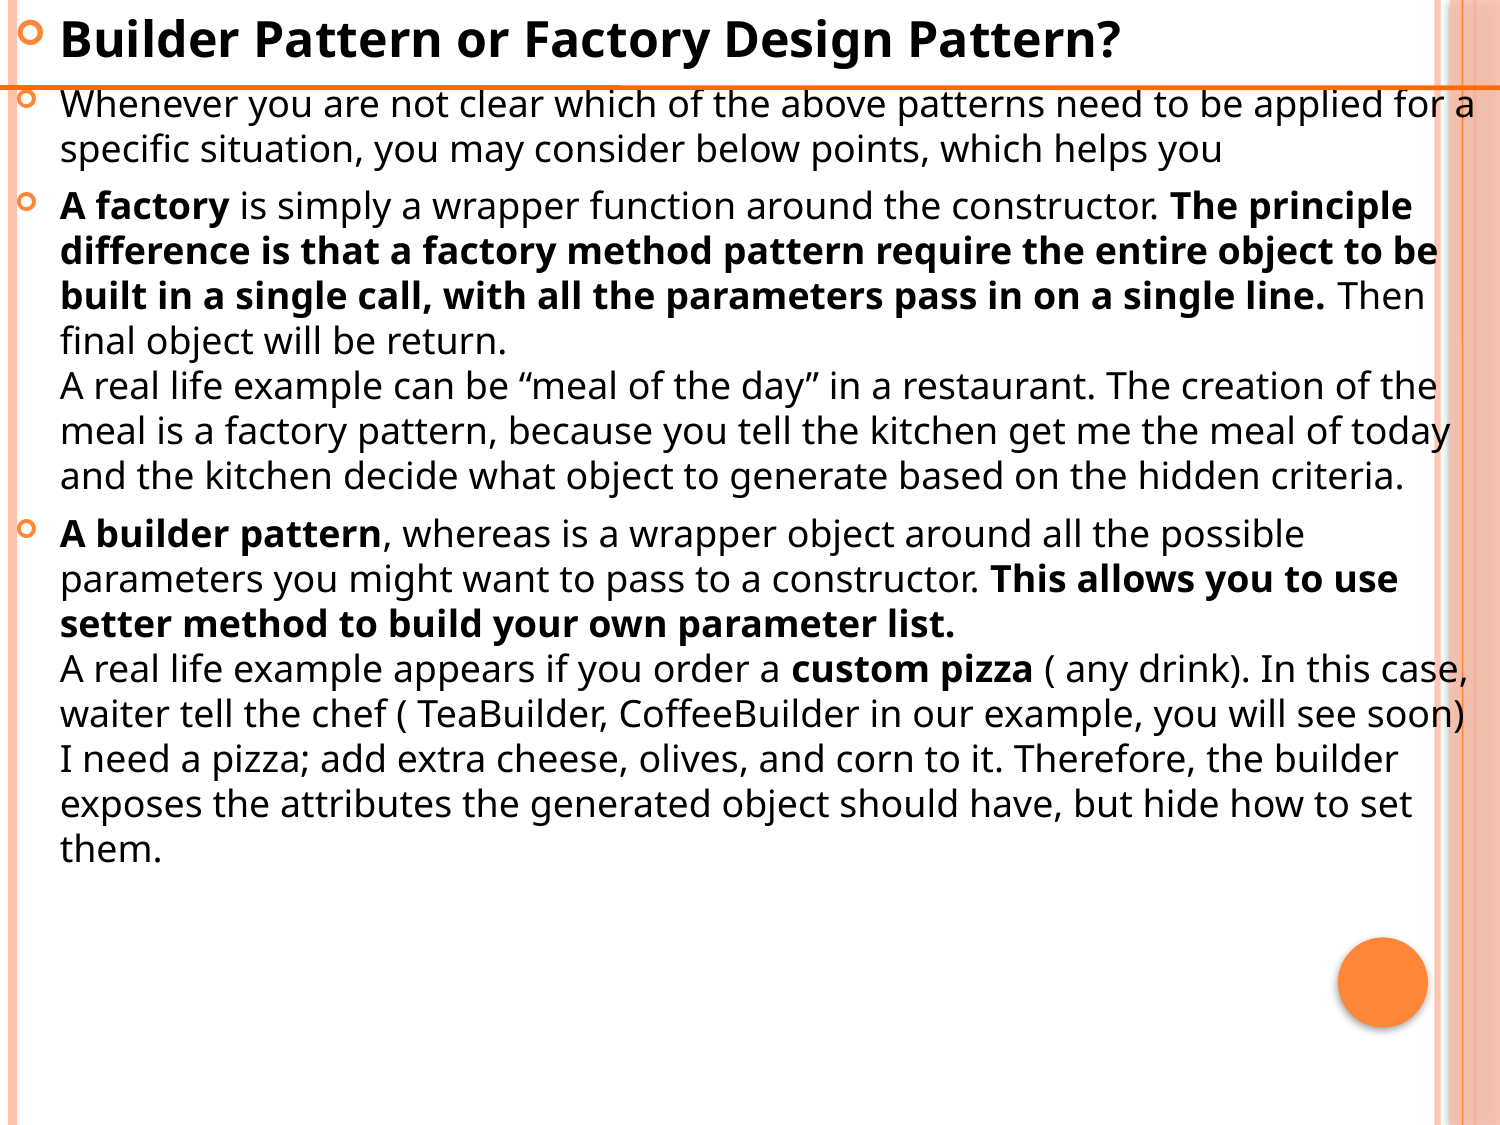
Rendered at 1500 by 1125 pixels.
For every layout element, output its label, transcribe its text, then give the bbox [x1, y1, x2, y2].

subtitle Builder Pattern or Factory Design Pattern? Whenever you are not clear which of the above patterns need to be applied for a specific situation, you may consider below points, which helps you A factory is simply a wrapper function around the constructor. The principle difference is that a factory method pattern require the entire object to be built in a single call, with all the parameters pass in on a single line. Then final object will be return. A real life example can be “meal of the day” in a restaurant. The creation of the meal is a factory pattern, because you tell the kitchen get me the meal of today and the kitchen decide what object to generate based on the hidden criteria. A builder pattern, whereas is a wrapper object around all the possible parameters you might want to pass to a constructor. This allows you to use setter method to build your own parameter list. A real life example appears if you order a custom pizza ( any drink). In this case, waiter tell the chef ( TeaBuilder, CoffeeBuilder in our example, you will see soon) I need a pizza; add extra cheese, olives, and corn to it. Therefore, the builder exposes the attributes the generated object should have, but hide how to set them. [0, 96, 1500, 1125]
subtitle Builder Pattern or Factory Design Pattern? Whenever you are not clear which of the above patterns need to be applied for a specific situation, you may consider below points, which helps you A factory is simply a wrapper function around the constructor. The principle difference is that a factory method pattern require the entire object to be built in a single call, with all the parameters pass in on a single line. Then final object will be return. A real life example can be “meal of the day” in a restaurant. The creation of the meal is a factory pattern, because you tell the kitchen get me the meal of today and the kitchen decide what object to generate based on the hidden criteria. A builder pattern, whereas is a wrapper object around all the possible parameters you might want to pass to a constructor. This allows you to use setter method to build your own parameter list. A real life example appears if you order a custom pizza ( any drink). In this case, waiter tell the chef ( TeaBuilder, CoffeeBuilder in our example, you will see soon) I need a pizza; add extra cheese, olives, and corn to it. Therefore, the builder exposes the attributes the generated object should have, but hide how to set them. [0, 0, 1500, 85]
